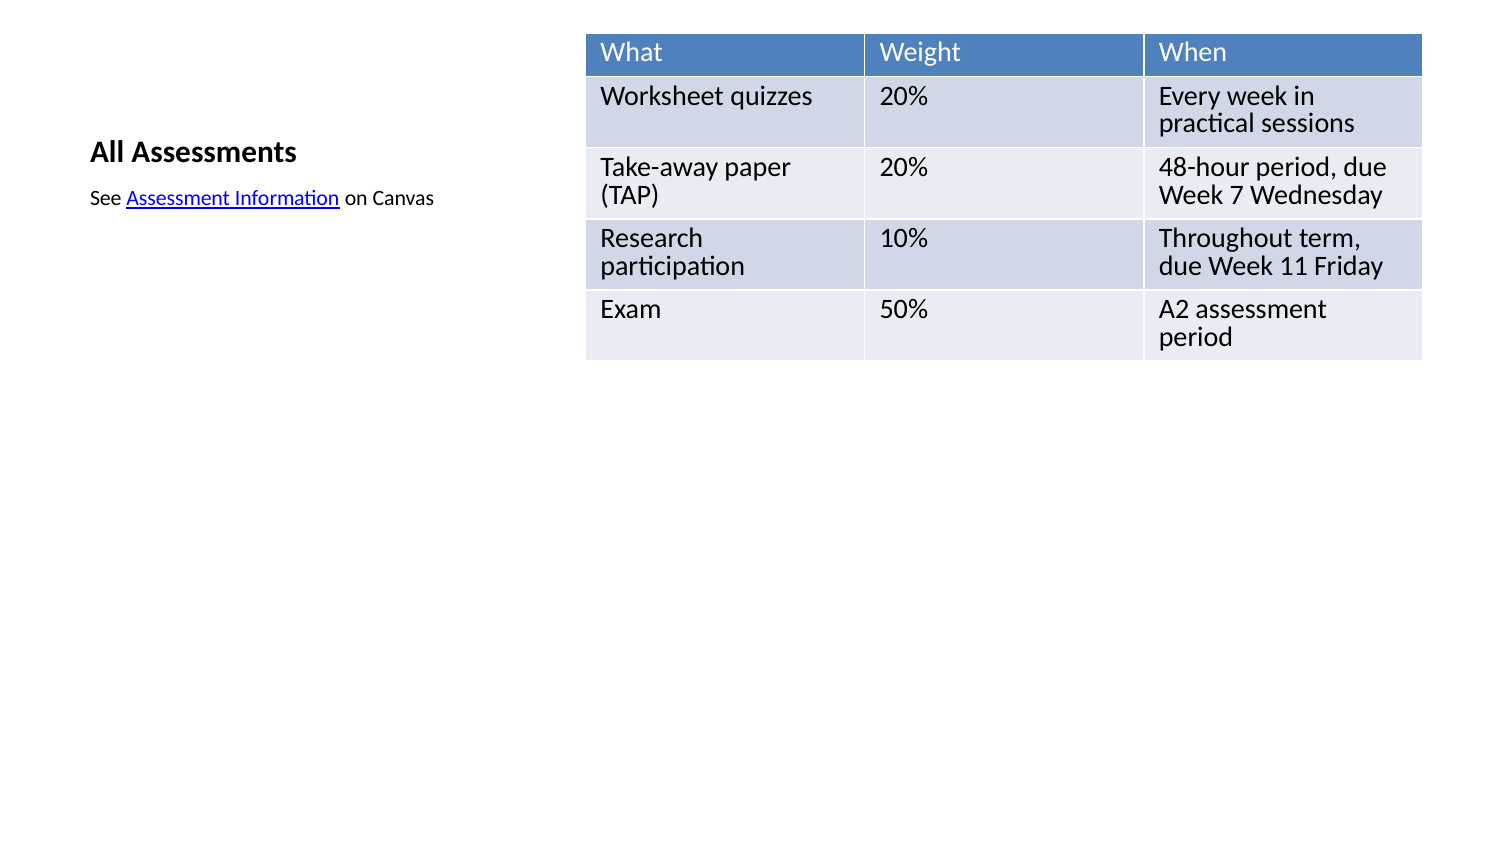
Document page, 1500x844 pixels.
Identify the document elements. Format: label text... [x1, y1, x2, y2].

table_cell Worksheet quizzes [586, 77, 864, 147]
title All Assessments [75, 33, 569, 176]
table_cell 48-hour period, due Week 7 Wednesday [1145, 148, 1422, 218]
table_cell 50% [865, 291, 1143, 360]
table_cell A2 assessment period [1145, 291, 1422, 360]
table_cell 20% [865, 148, 1143, 218]
table_cell Take-away paper (TAP) [586, 148, 864, 218]
list See Assessment Information on Canvas [75, 176, 569, 754]
table_header What [586, 34, 864, 76]
table_header When [1145, 34, 1422, 76]
table_header Weight [865, 34, 1143, 76]
table_cell 10% [865, 220, 1143, 289]
table_cell 20% [865, 77, 1143, 147]
table_cell Every week in practical sessions [1145, 77, 1422, 147]
table_cell Exam [586, 291, 864, 360]
table_cell Research participation [586, 220, 864, 289]
table_cell Throughout term, due Week 11 Friday [1145, 220, 1422, 289]
